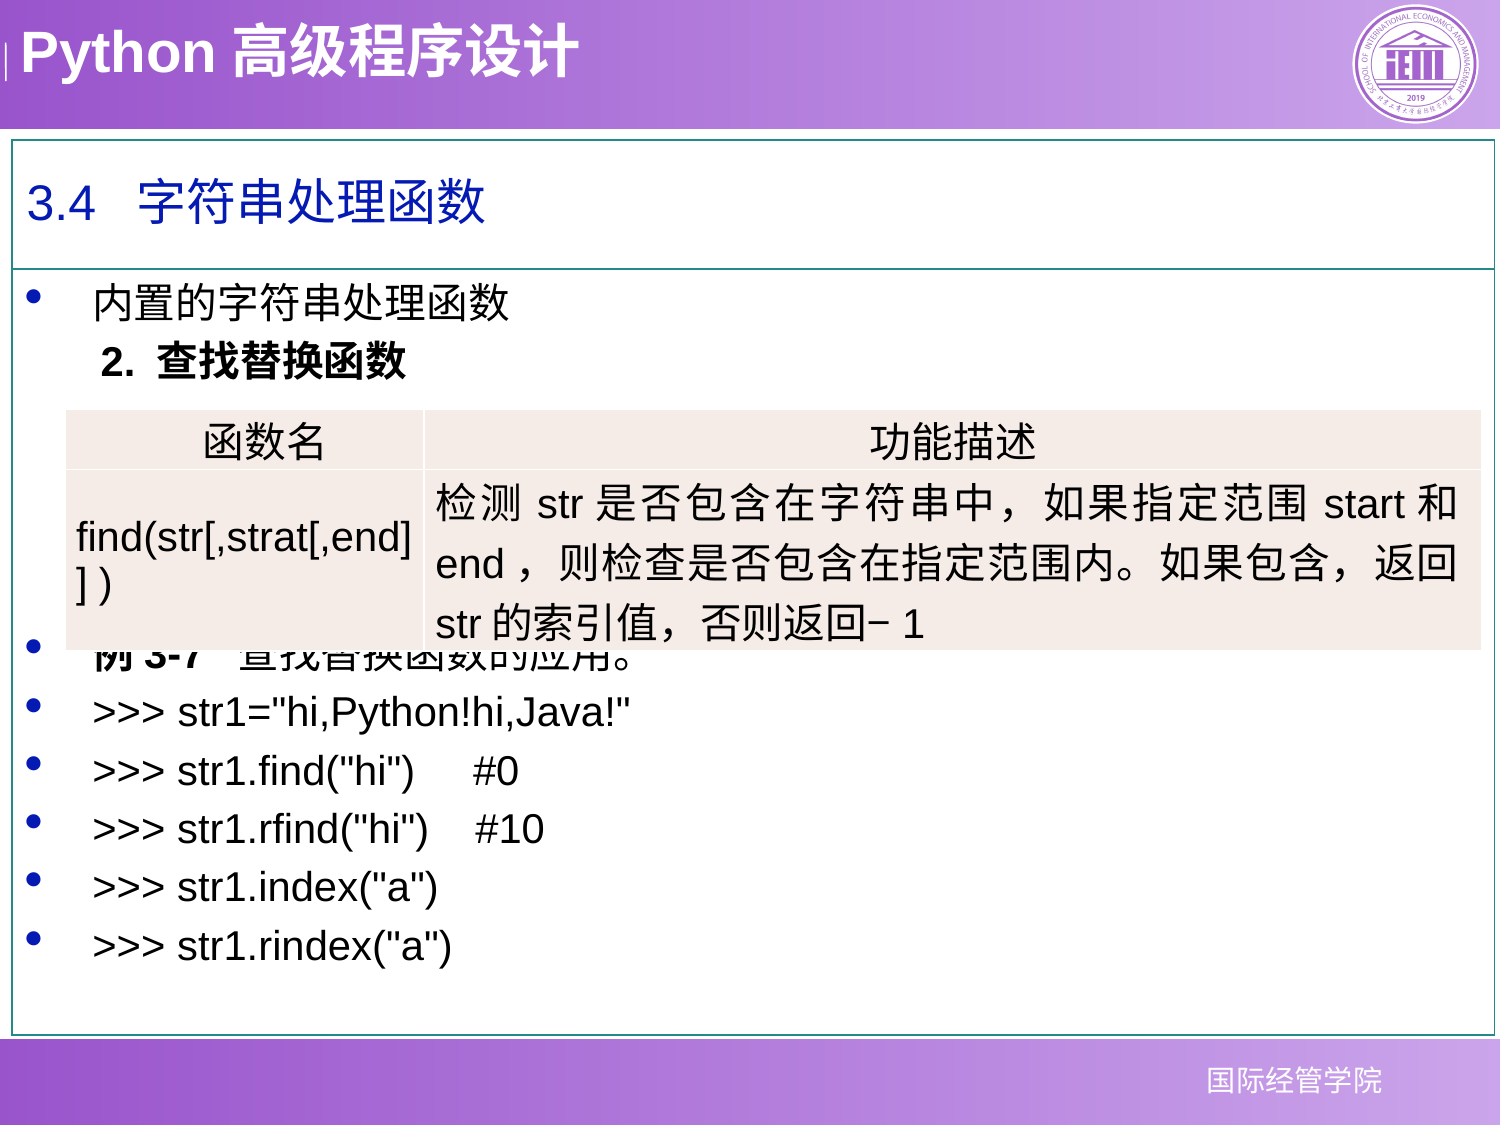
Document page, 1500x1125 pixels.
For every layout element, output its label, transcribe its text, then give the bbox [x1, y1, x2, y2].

list 内置的字符串处理函数 2. 查找替换函数 例3-7 查找替换函数的应用。 >>> str1="hi,Python!hi,Java!" >>> str1.find("hi") #0 >>> str1.rfind("hi") #10 >>> str1.index("a") >>> str1.rindex("a") [11, 268, 1495, 1036]
picture [1354, 6, 1477, 122]
table_header 功能描述 [425, 410, 1481, 469]
table_cell 检测str是否包含在字符串中，如果指定范围start和end，则检查是否包含在指定范围内。如果包含，返回str的索引值，否则返回−1 [425, 470, 1481, 650]
table_header 函数名 [66, 410, 423, 469]
table_cell find(str[,strat[,end]] ) [66, 470, 423, 650]
title 3.4 字符串处理函数 [11, 139, 1495, 268]
